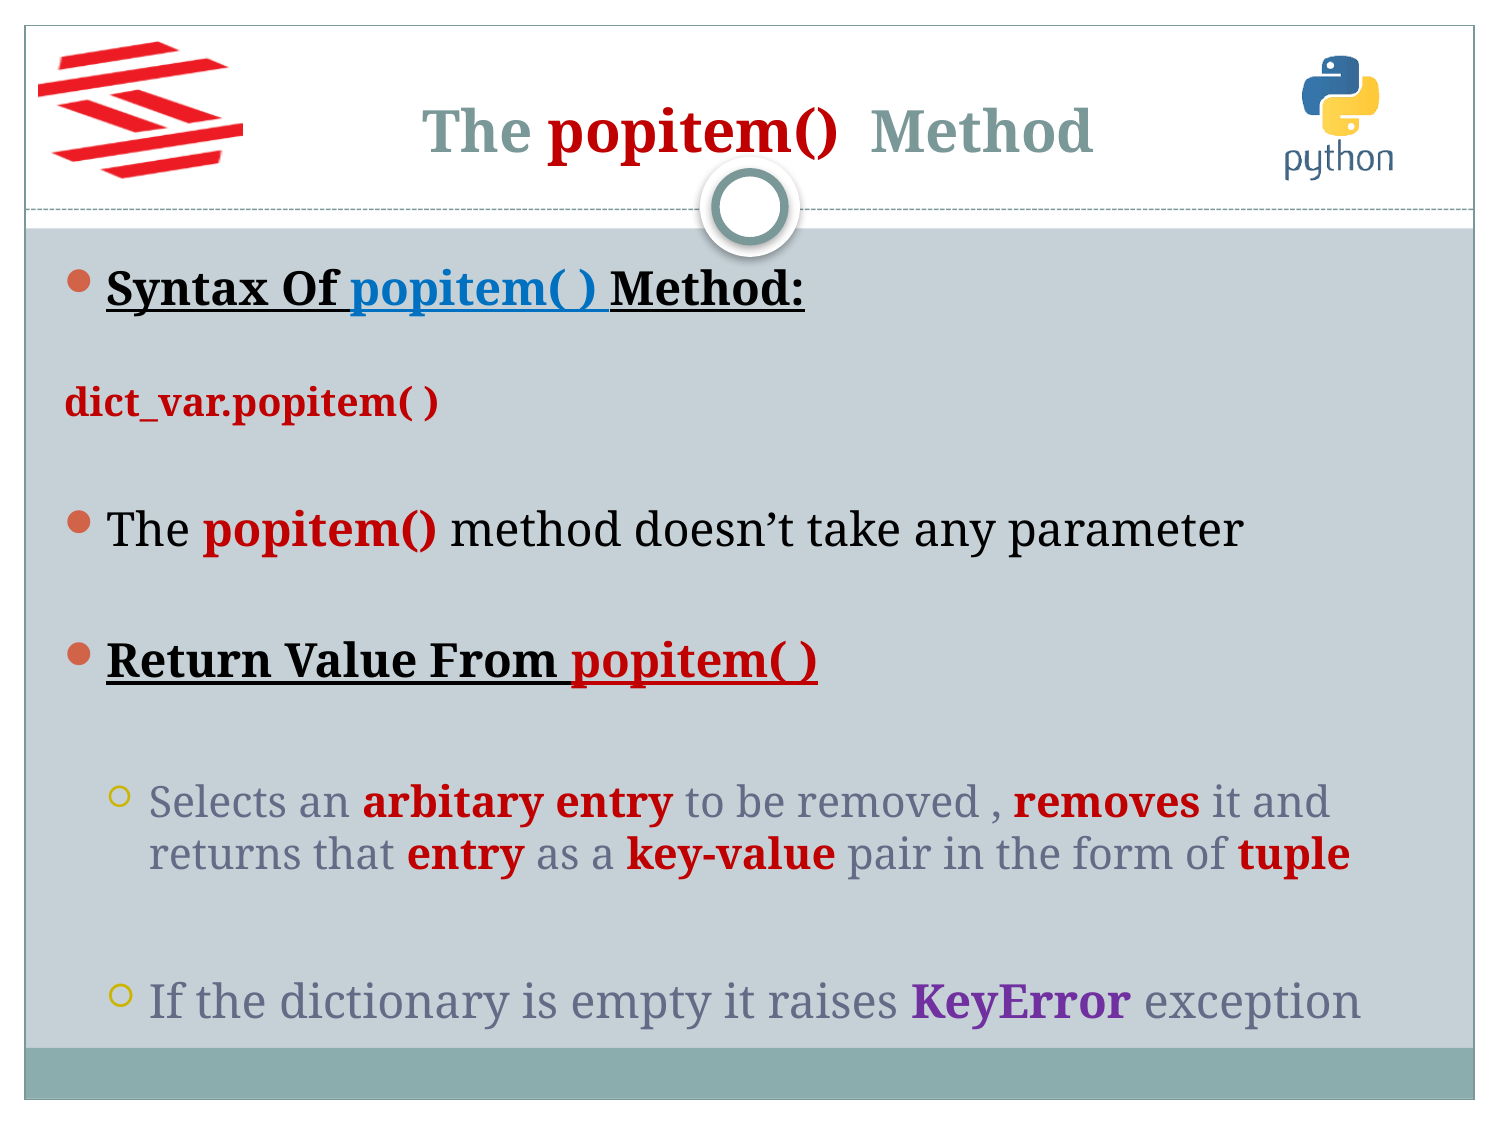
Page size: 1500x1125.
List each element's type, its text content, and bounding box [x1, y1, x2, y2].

picture [37, 40, 243, 185]
list Syntax Of popitem( ) Method: dict_var.popitem( ) The popitem() method doesn’t take any parameter Return Value From popitem( ) Selects an arbitary entry to be removed , removes it and returns that entry as a key-value pair in the form of tuple If the dictionary is empty it raises KeyError exception [49, 250, 1445, 1047]
title The popitem() Method [248, 46, 1459, 172]
picture [1206, 53, 1471, 186]
